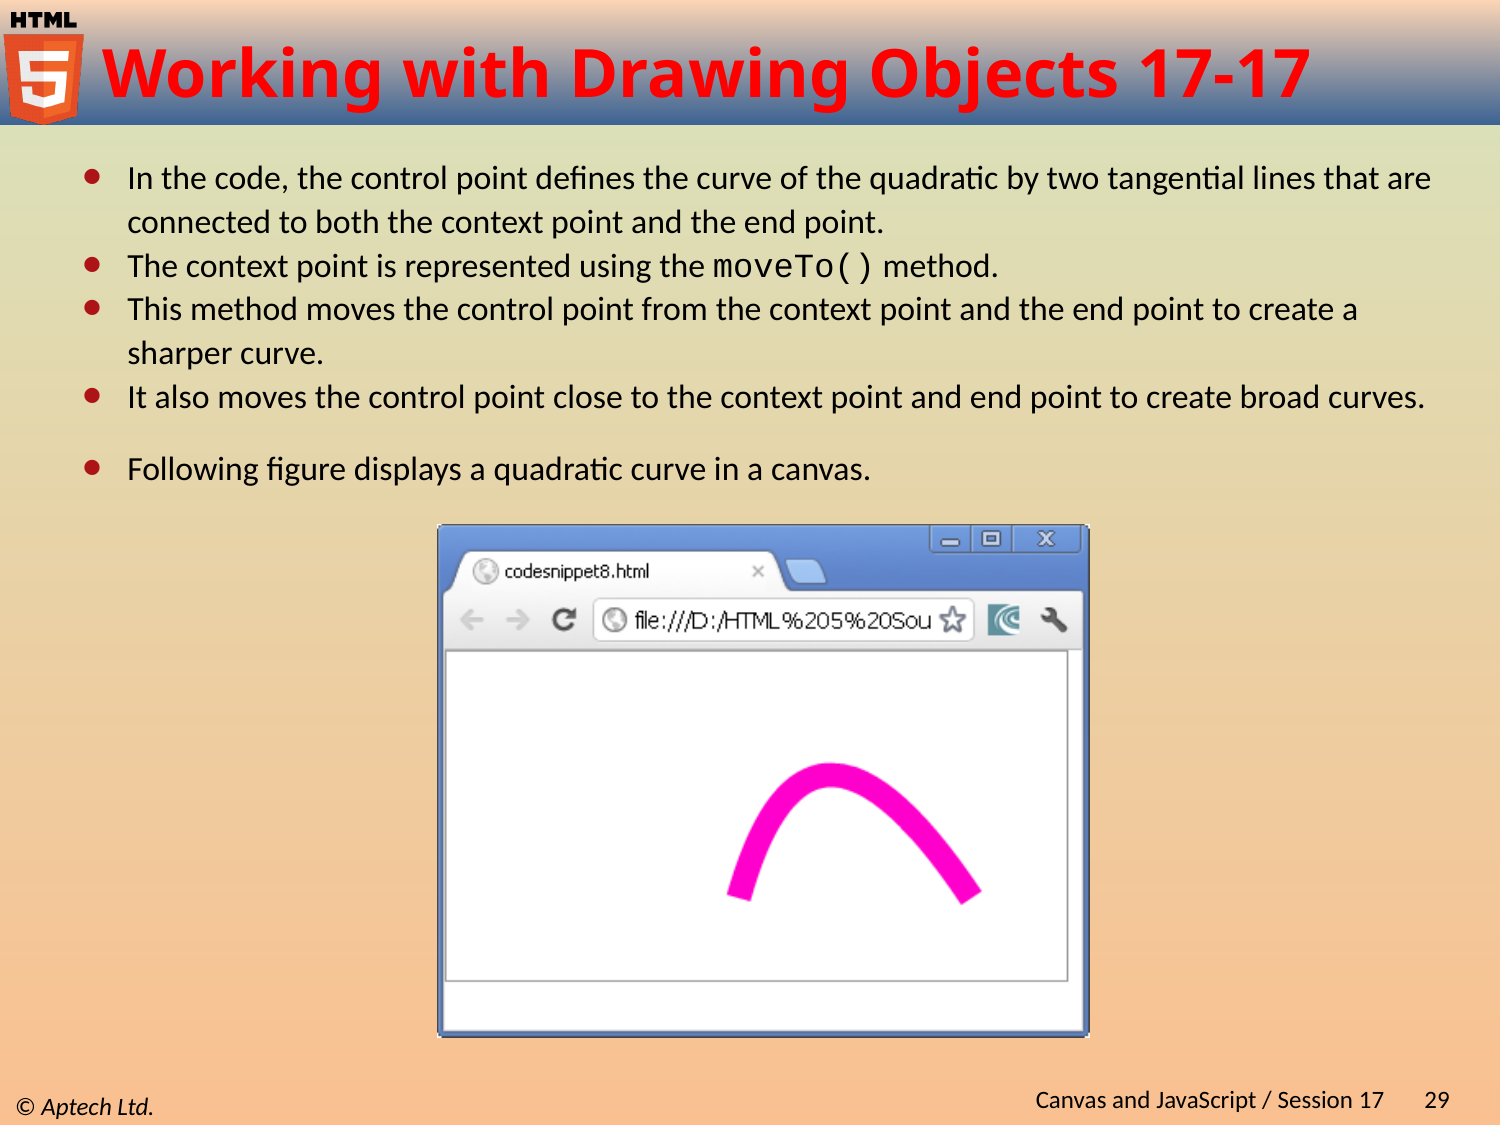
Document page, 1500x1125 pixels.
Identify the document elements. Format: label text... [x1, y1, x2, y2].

footer Canvas and JavaScript / Session 17 [412, 1084, 1400, 1113]
picture [437, 524, 1090, 1038]
text_box Following figure displays a quadratic curve in a canvas. [37, 437, 1375, 538]
picture [0, 12, 100, 125]
text_box In the code, the control point defines the curve of the quadratic by two tangential lines that are connected to both the context point and the end point. The context point is represented using the moveTo() method. This method moves the control point from the context point and the end point to create a sharper curve. It also moves the control point close to the context point and end point to create broad curves. [37, 149, 1463, 463]
slide_number 29 [1400, 1084, 1465, 1113]
title Working with Drawing Objects 17-17 [87, 37, 1338, 106]
